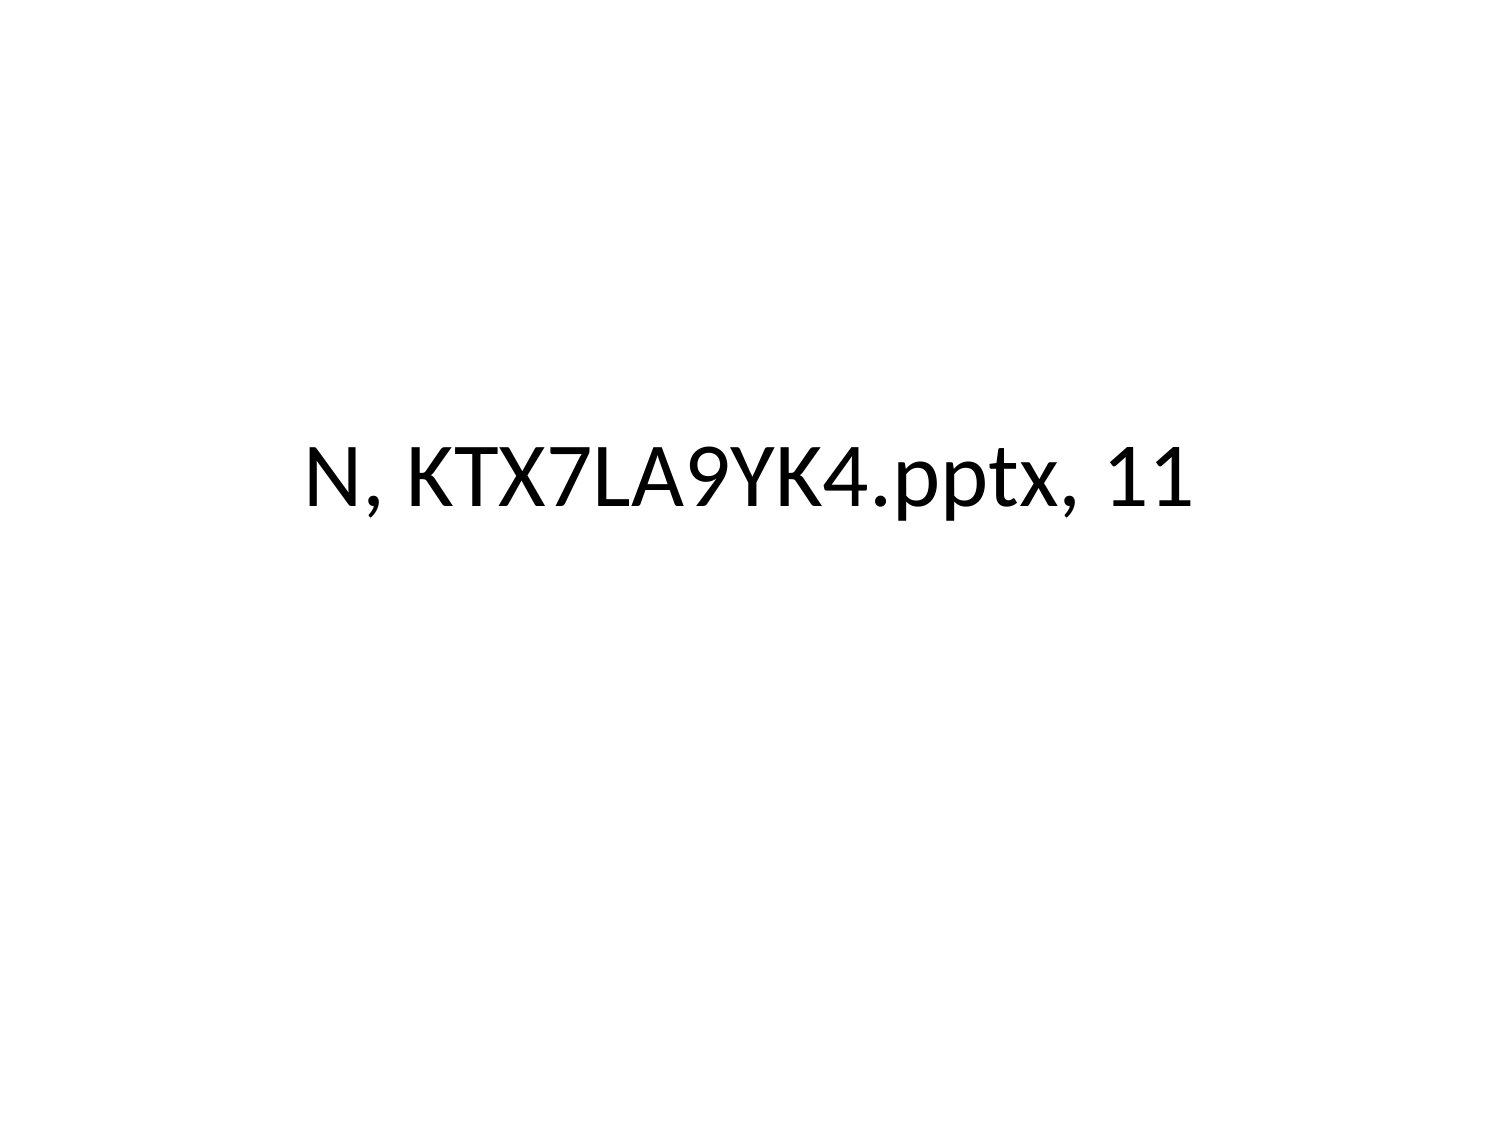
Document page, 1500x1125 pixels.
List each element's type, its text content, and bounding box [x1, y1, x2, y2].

title N, KTX7LA9YK4.pptx, 11 [112, 349, 1388, 591]
